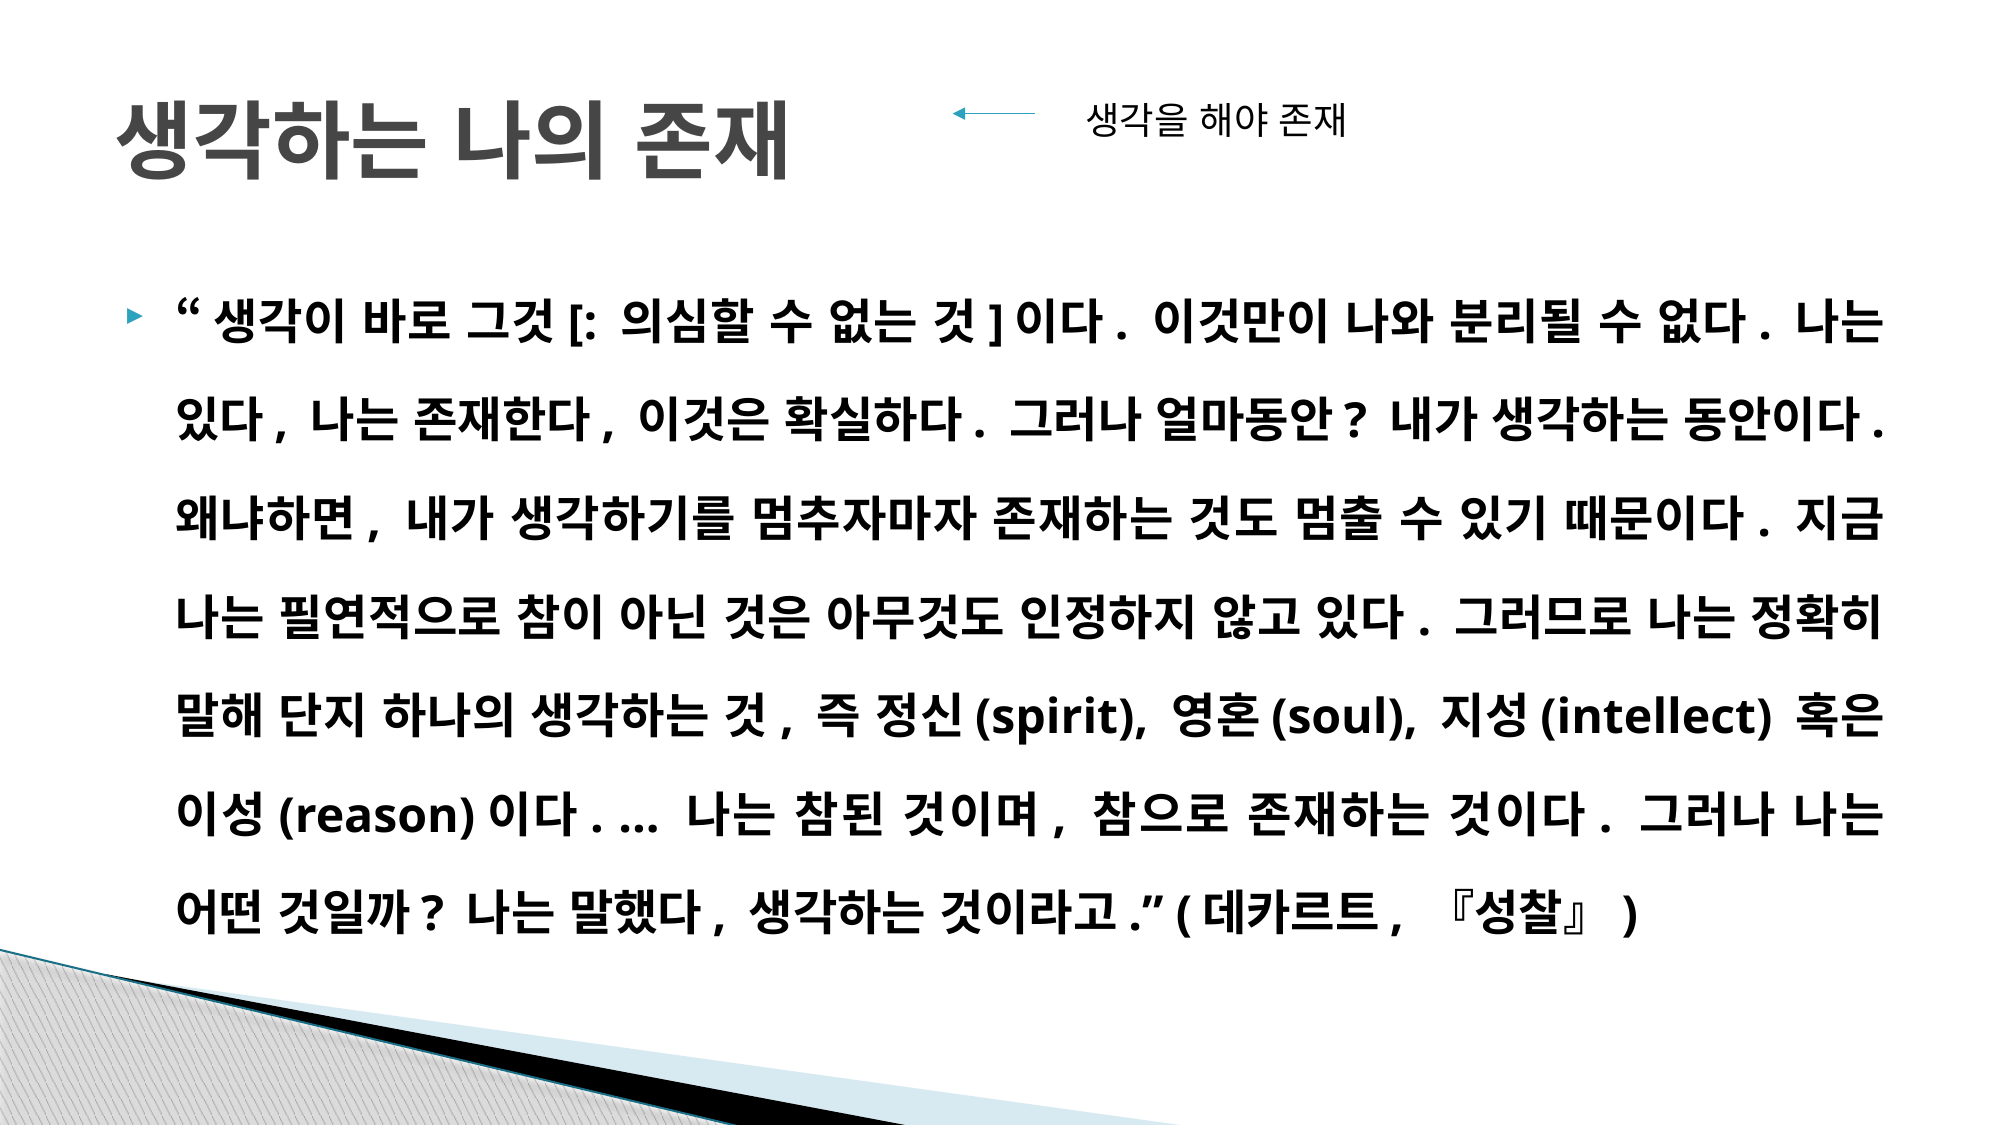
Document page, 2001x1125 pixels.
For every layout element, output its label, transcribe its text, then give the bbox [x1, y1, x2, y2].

text_box 생각을 해야 존재 [1070, 89, 1437, 150]
list “생각이 바로 그것[: 의심할 수 없는 것]이다. 이것만이 나와 분리될 수 없다. 나는 있다, 나는 존재한다, 이것은 확실하다. 그러나 얼마동안? 내가 생각하는 동안이다. 왜냐하면, 내가 생각하기를 멈추자마자 존재하는 것도 멈출 수 있기 때문이다. 지금 나는 필연적으로 참이 아닌 것은 아무것도 인정하지 않고 있다. 그러므로 나는 정확히 말해 단지 하나의 생각하는 것, 즉 정신(spirit), 영혼(soul), 지성(intellect) 혹은 이성(reason)이다. … 나는 참된 것이며, 참으로 존재하는 것이다. 그러나 나는 어떤 것일까? 나는 말했다, 생각하는 것이라고.” (데카르트, 『성찰』) [99, 243, 1900, 986]
title 생각하는 나의 존재 [99, 45, 1900, 233]
